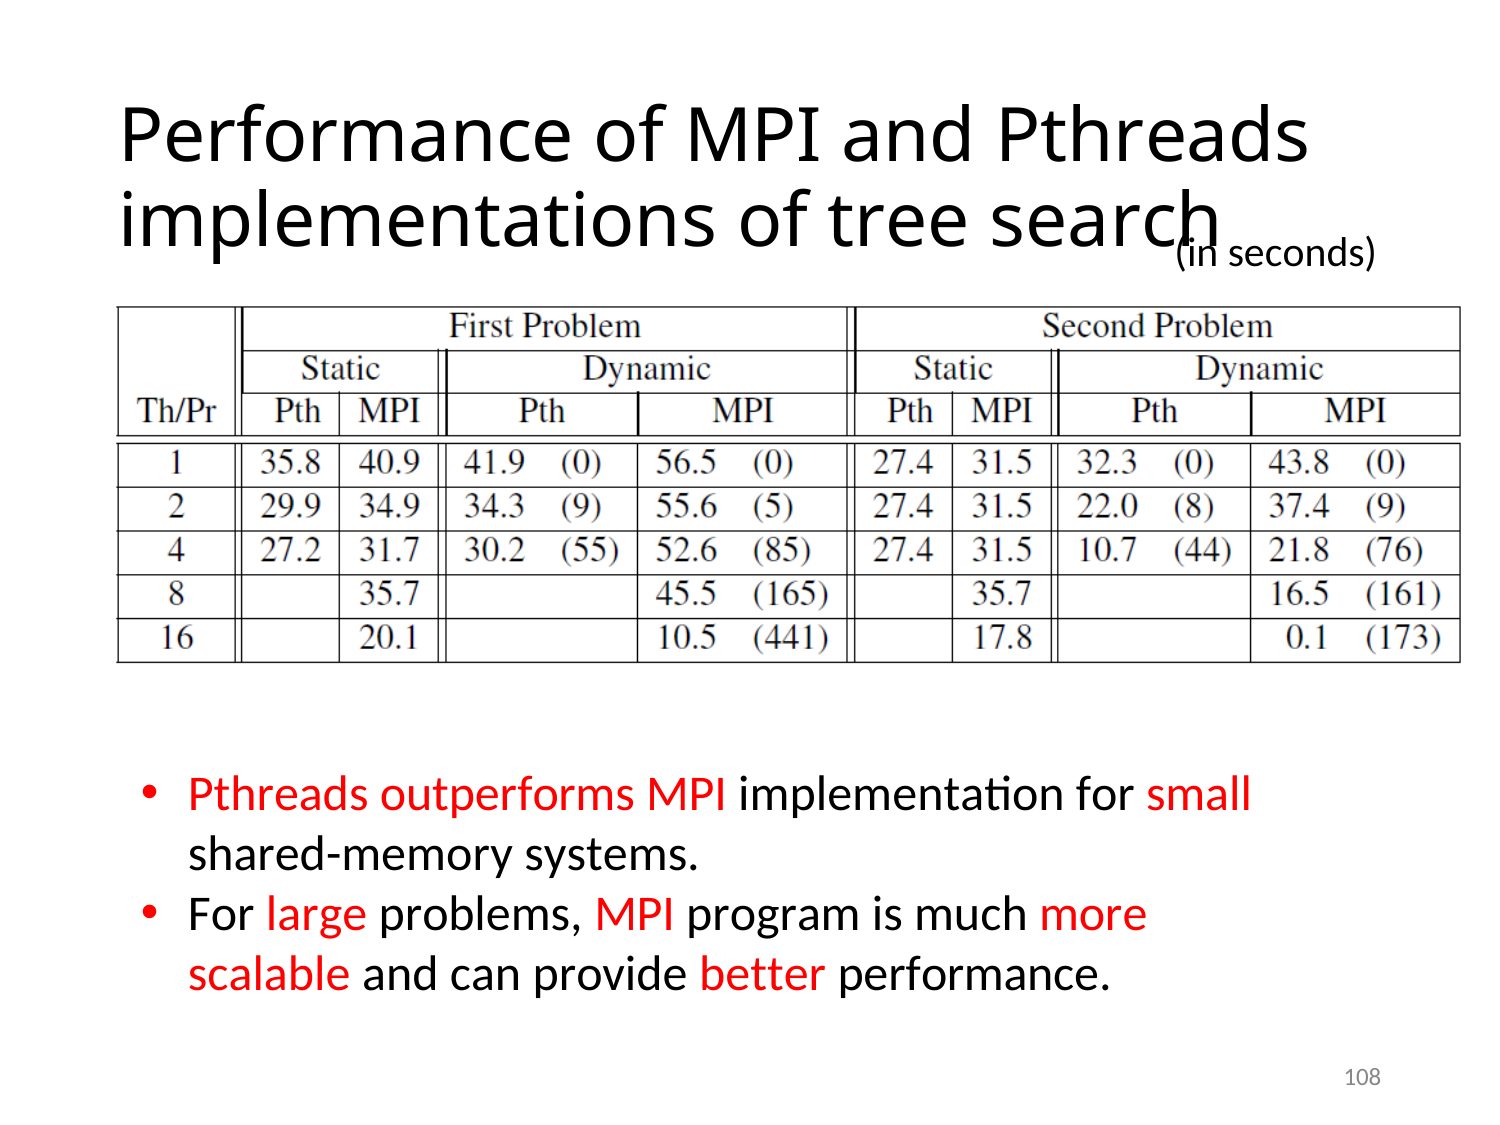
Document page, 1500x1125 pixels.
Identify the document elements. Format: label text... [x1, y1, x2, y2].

slide_number 108 [1339, 1060, 1387, 1125]
title Performance of MPI and Pthreads implementations of tree search [116, 75, 1384, 279]
text_box Pthreads outperforms MPI implementation for small shared-memory systems. For large problems, MPI program is much more scalable and can provide better performance. [138, 760, 1319, 1001]
text_box [110, 300, 1466, 667]
text_box (in seconds) [1172, 224, 1380, 275]
